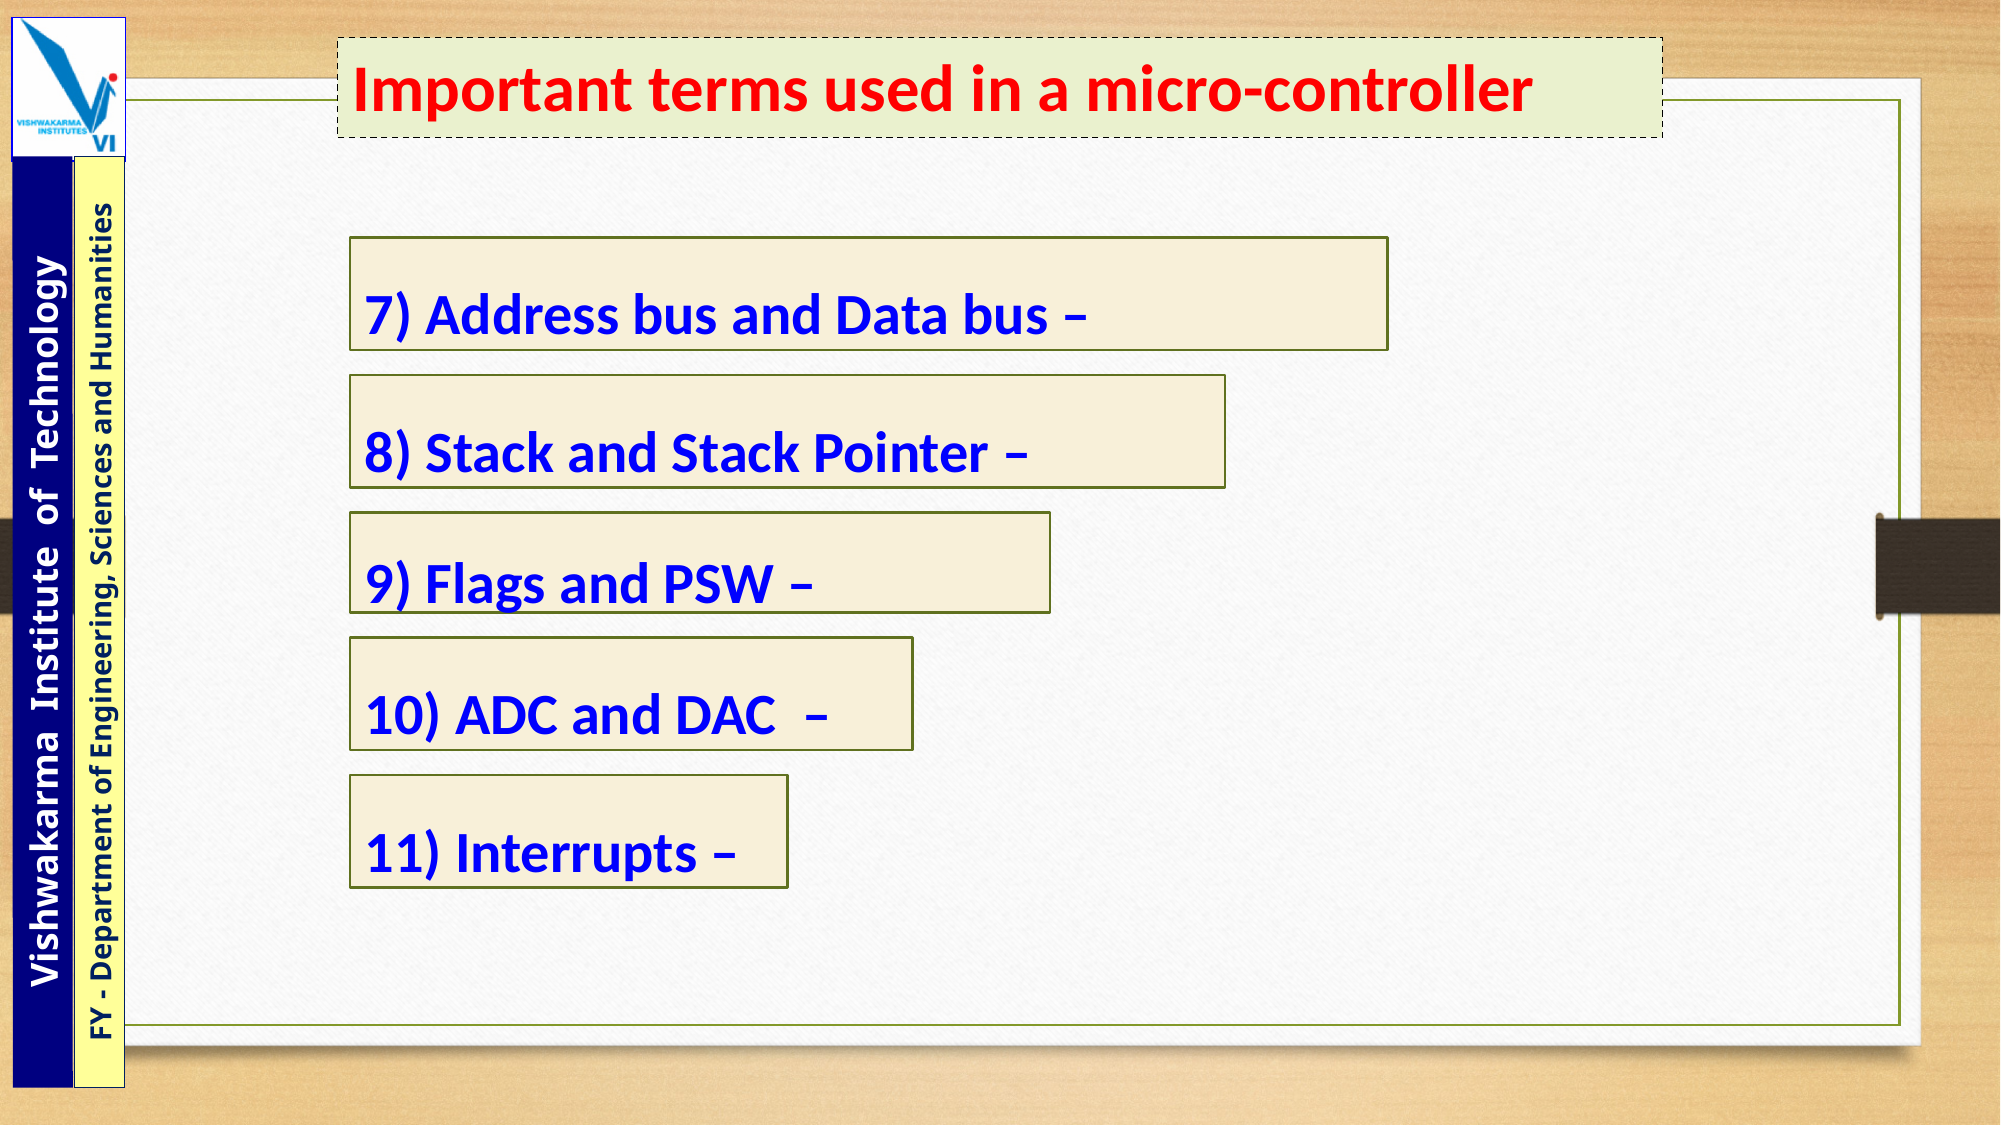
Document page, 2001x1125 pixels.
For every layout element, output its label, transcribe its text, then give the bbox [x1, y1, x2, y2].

text_box 11) Interrupts – [349, 774, 789, 889]
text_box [12, 18, 126, 1088]
text_box 9) Flags and PSW – [349, 511, 1051, 614]
text_box 7) Address bus and Data bus – [349, 236, 1389, 351]
text_box Important terms used in a micro-controller [337, 37, 1663, 138]
text_box 8) Stack and Stack Pointer – [349, 374, 1226, 489]
picture [0, 0, 2001, 1125]
text_box 10) ADC and DAC – [349, 636, 914, 751]
